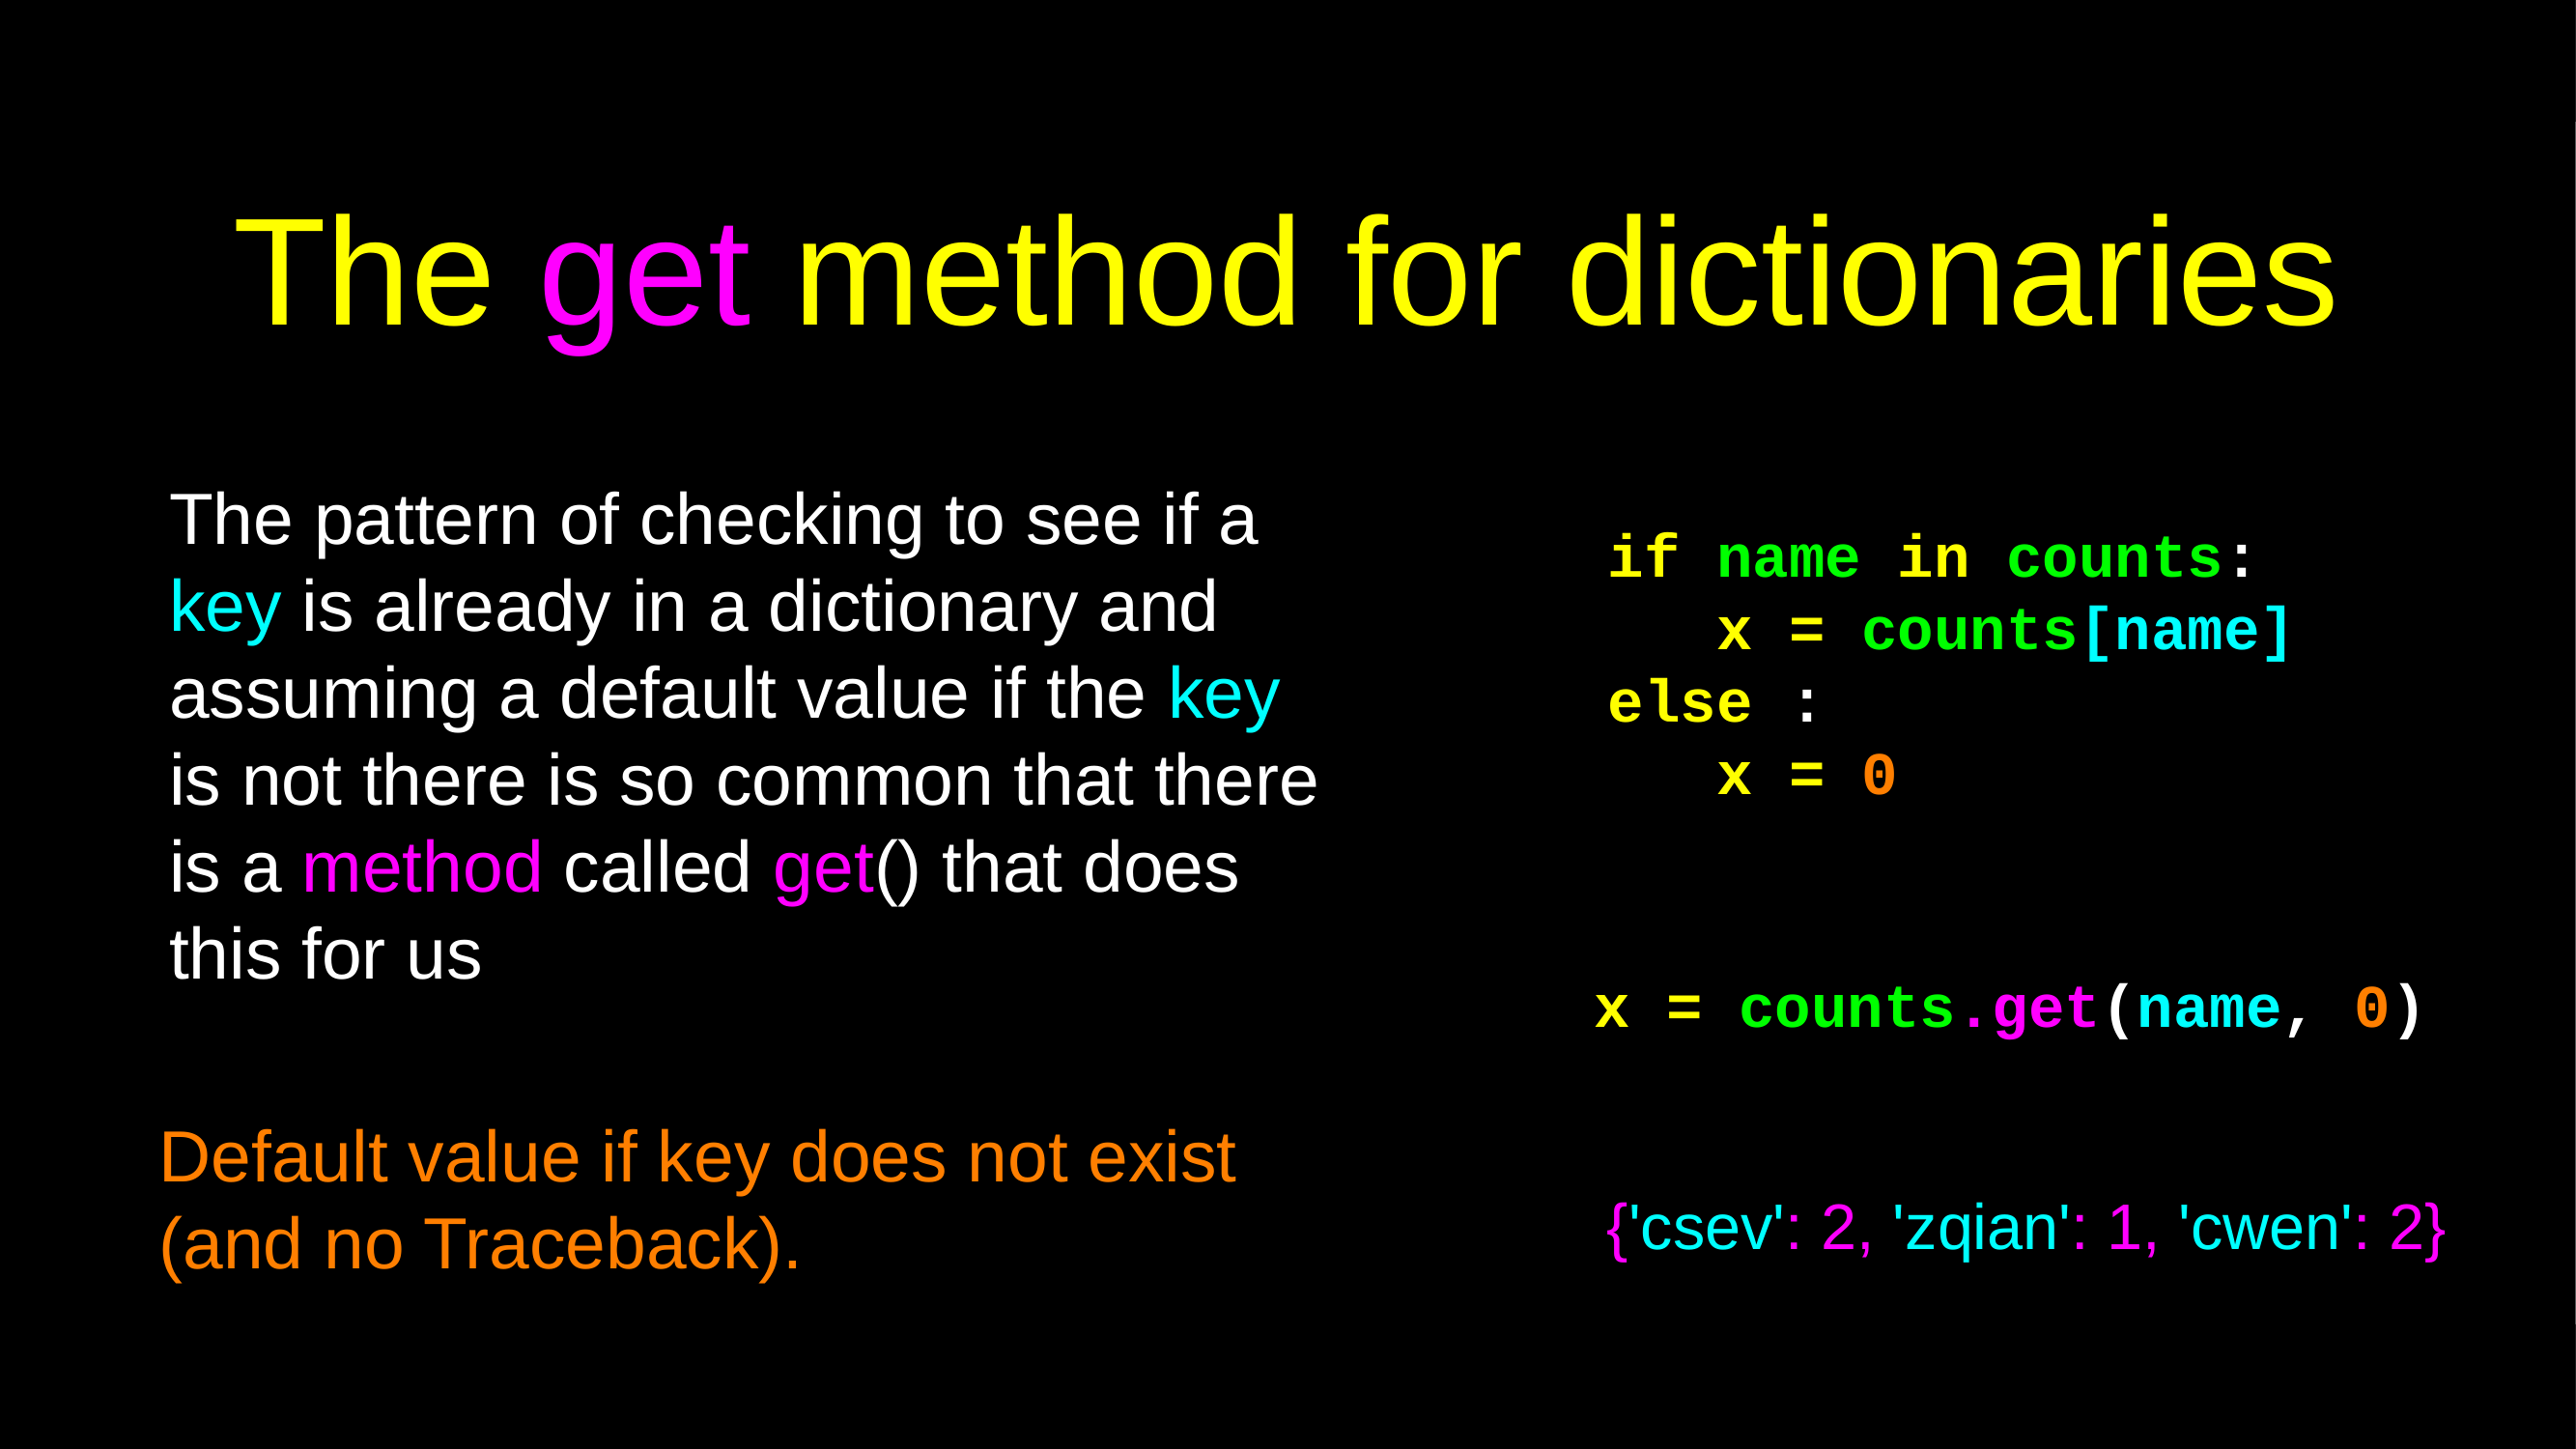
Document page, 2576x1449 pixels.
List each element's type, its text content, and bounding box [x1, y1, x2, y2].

text_box x = counts.get(name, 0) [1594, 953, 2552, 1053]
text_box if name in counts: x = counts[name] else : x = 0 [1462, 486, 2494, 838]
list The pattern of checking to see if a key is already in a dictionary and assuming a default value if the key is not there is so common that there is a method called get() that does this for us [162, 412, 1353, 1053]
text_box {'csev': 2, 'zqian': 1, 'cwen': 2} [1462, 1168, 2576, 1280]
text_box Default value if key does not exist (and no Traceback). [158, 1106, 1288, 1288]
title The get method for dictionaries [183, 125, 2391, 403]
